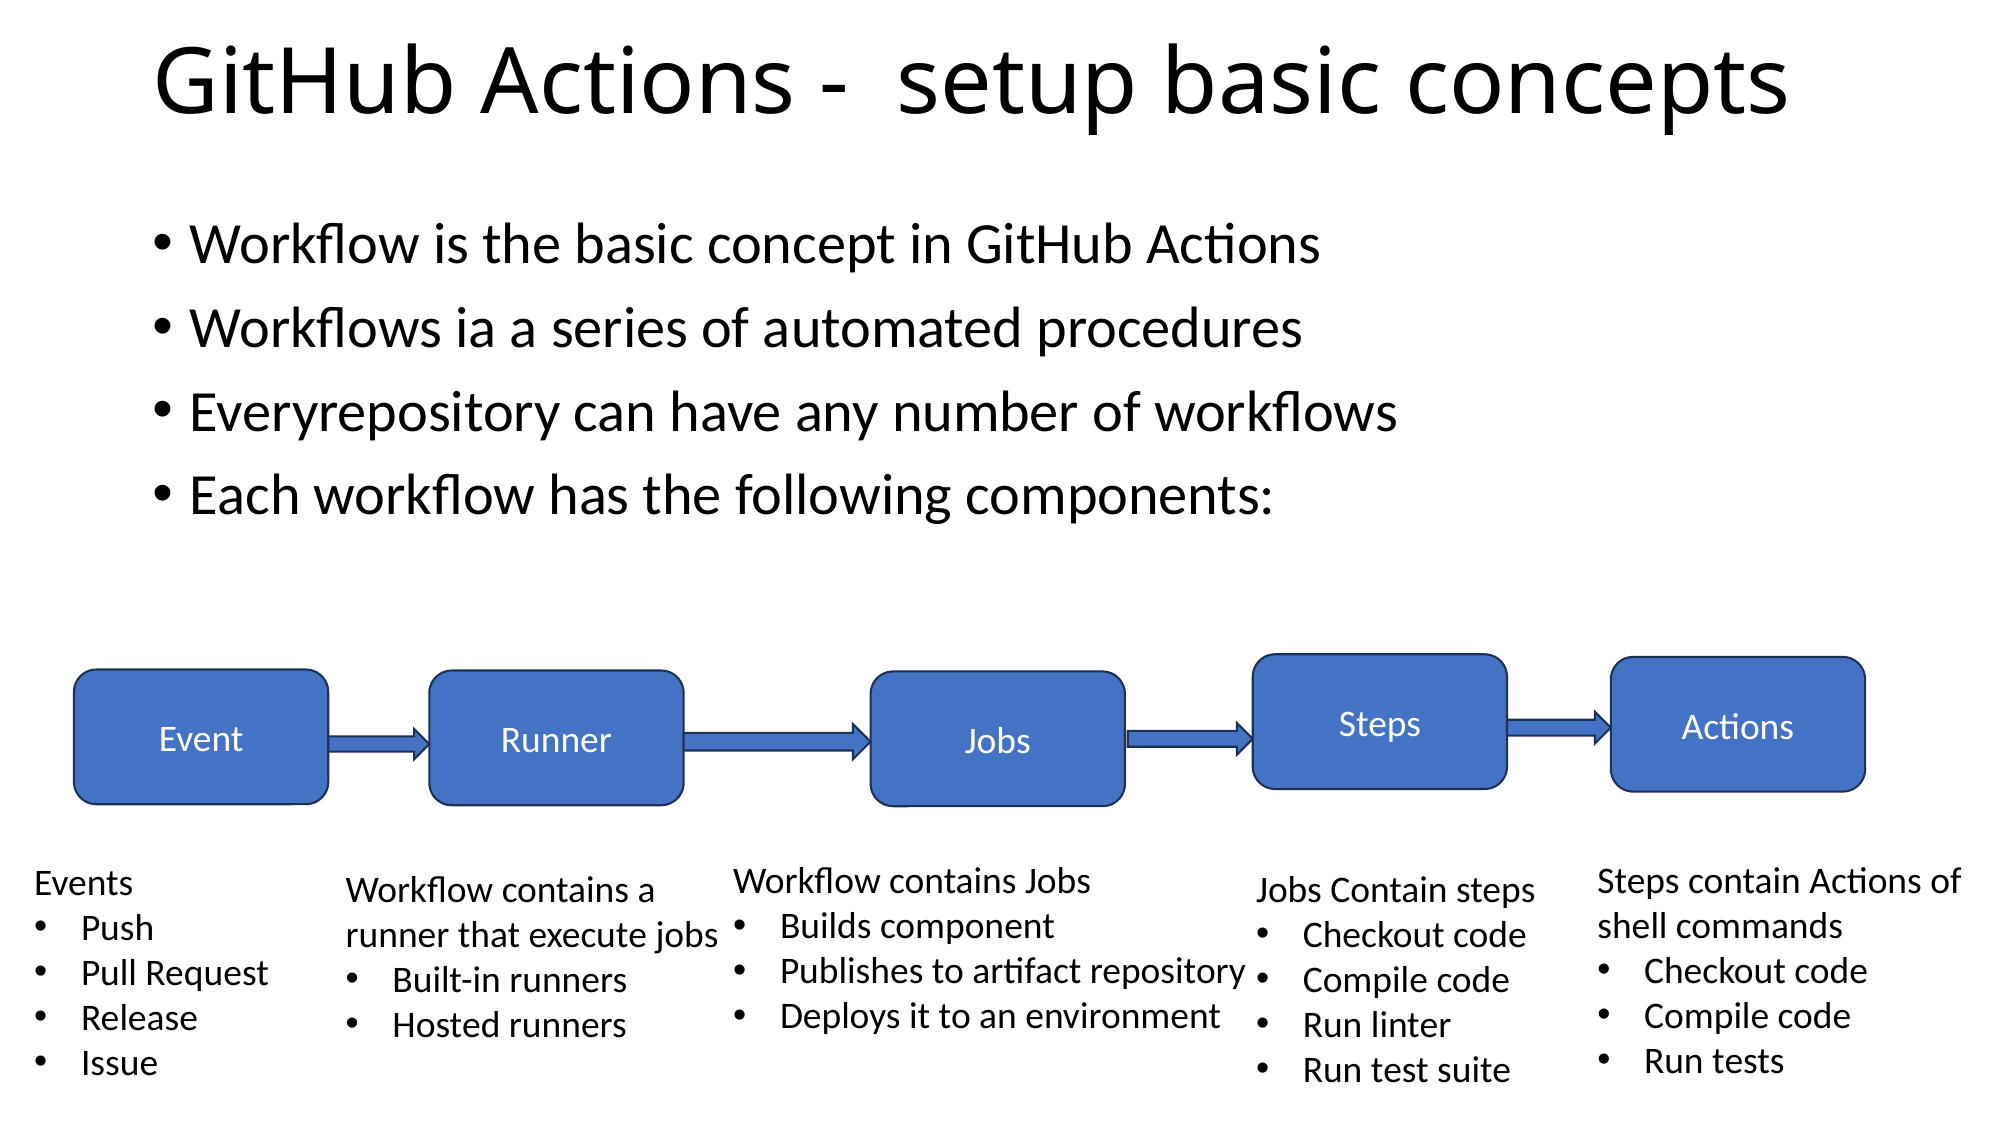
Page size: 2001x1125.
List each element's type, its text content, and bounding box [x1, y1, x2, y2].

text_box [683, 671, 1125, 807]
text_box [328, 670, 684, 806]
text_box Workflow contains a runner that execute jobs Built-in runners Hosted runners [330, 857, 739, 1053]
text_box Jobs Contain steps Checkout code Compile code Run linter Run test suite [1241, 857, 1611, 1098]
list Workflow is the basic concept in GitHub Actions Workflows ia a series of automated procedures Everyrepository can have any number of workflows Each workflow has the following components: [137, 205, 1863, 563]
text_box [1127, 654, 1508, 790]
text_box Steps contain Actions of shell commands Checkout code Compile code Run tests [1582, 848, 2000, 1089]
title GitHub Actions - setup basic concepts [137, 5, 1863, 163]
text_box Event [72, 668, 328, 806]
text_box Events Push Pull Request Release Issue [19, 850, 389, 1091]
text_box Workflow contains Jobs Builds component Publishes to artifact repository Deploys it to an environment [718, 849, 1281, 1044]
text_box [1507, 656, 1866, 792]
